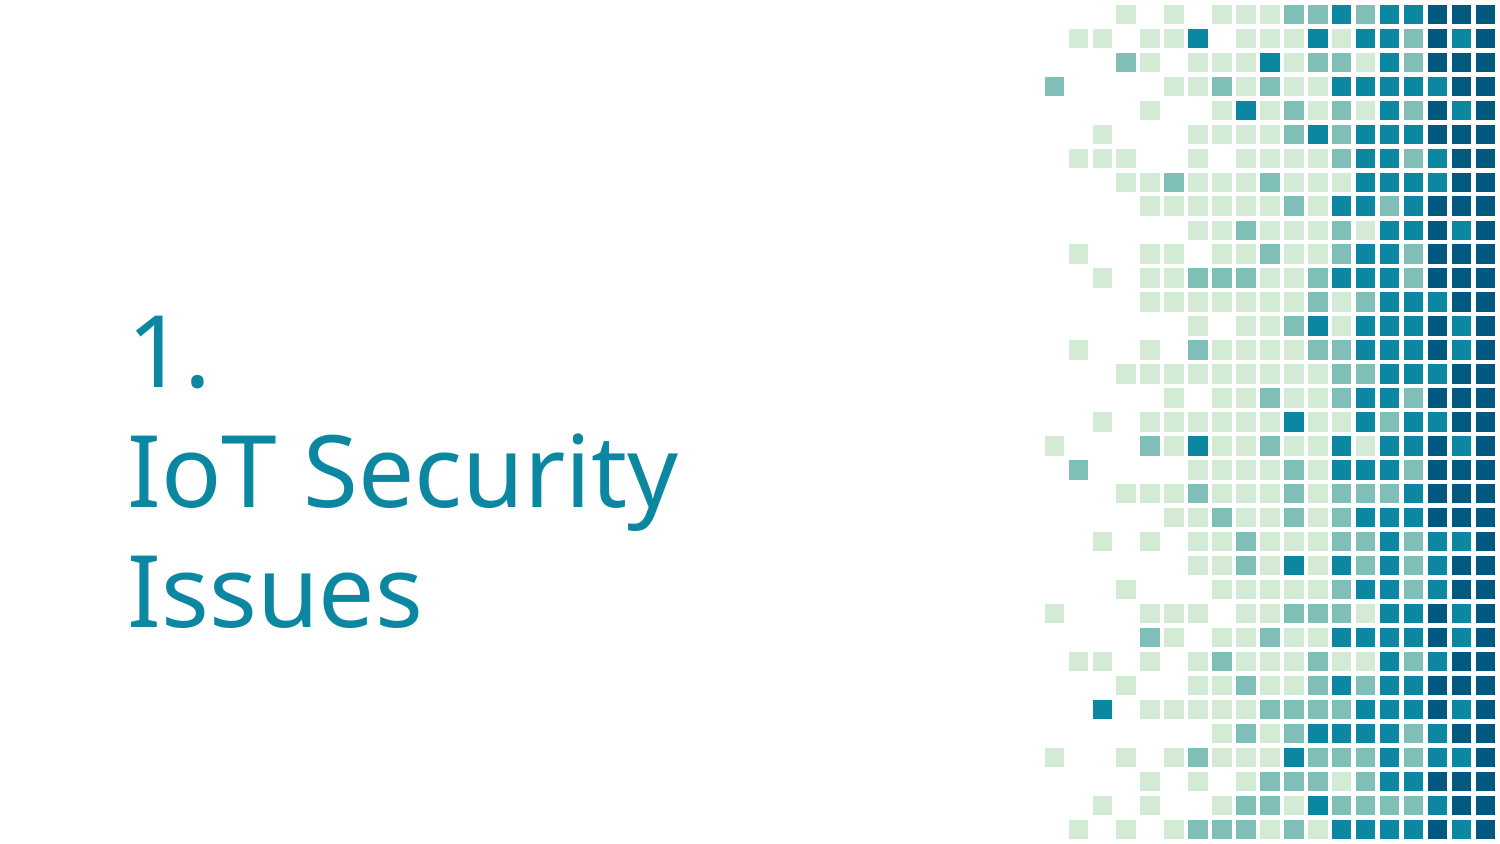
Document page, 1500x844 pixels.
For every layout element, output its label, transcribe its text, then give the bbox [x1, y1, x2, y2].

title 1. IoT Security Issues [112, 472, 977, 663]
